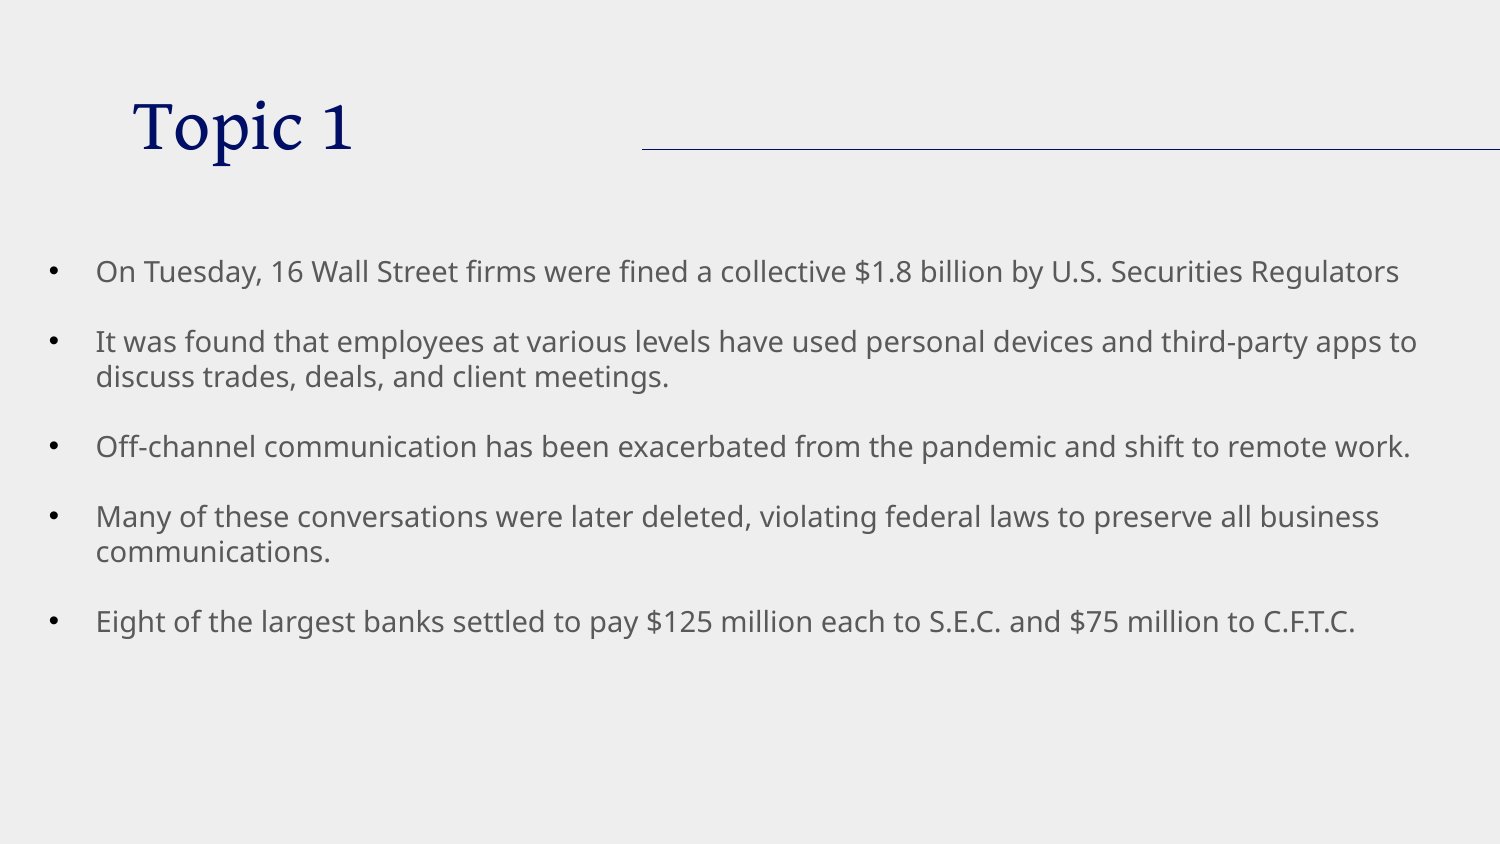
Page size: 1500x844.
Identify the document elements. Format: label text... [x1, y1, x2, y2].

text_box On Tuesday, 16 Wall Street firms were fined a collective $1.8 billion by U.S. Securities Regulators It was found that employees at various levels have used personal devices and third-party apps to discuss trades, deals, and client meetings. Off-channel communication has been exacerbated from the pandemic and shift to remote work. Many of these conversations were later deleted, violating federal laws to preserve all business communications. Eight of the largest banks settled to pay $125 million each to S.E.C. and $75 million to C.F.T.C. [33, 166, 1467, 725]
title Topic 1 [118, 72, 1382, 166]
